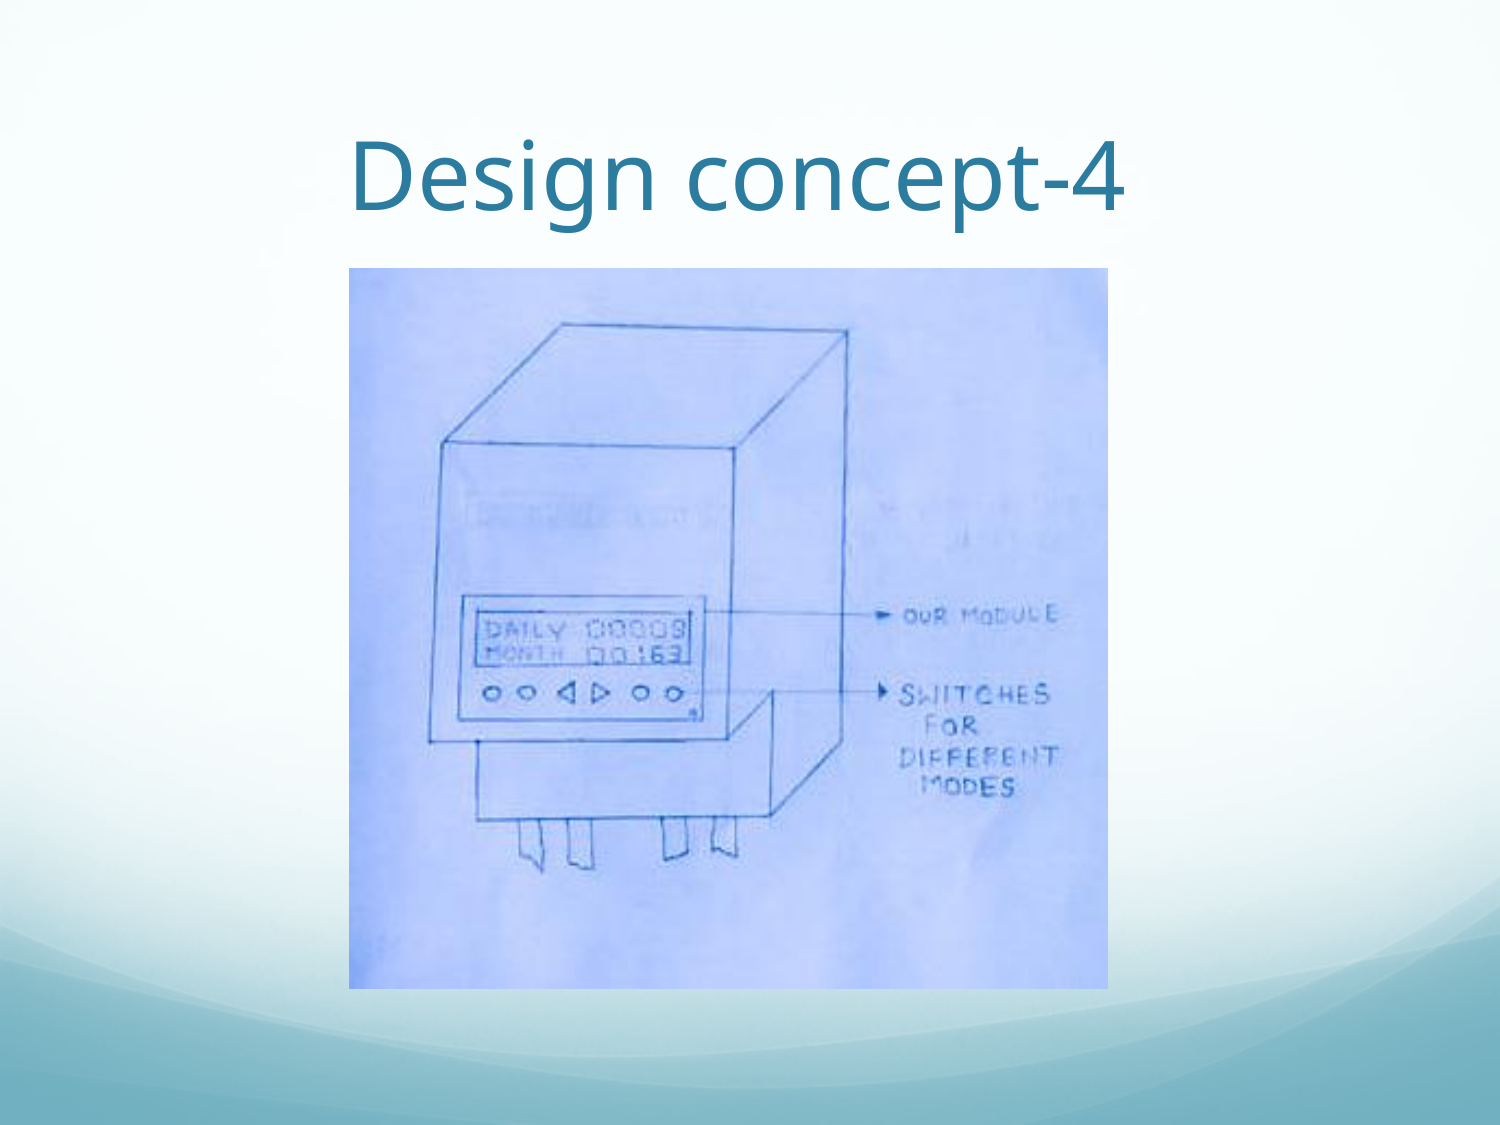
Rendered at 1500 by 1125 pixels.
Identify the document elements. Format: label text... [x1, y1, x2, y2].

title Design concept-4 [90, 17, 1410, 237]
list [348, 268, 1108, 990]
